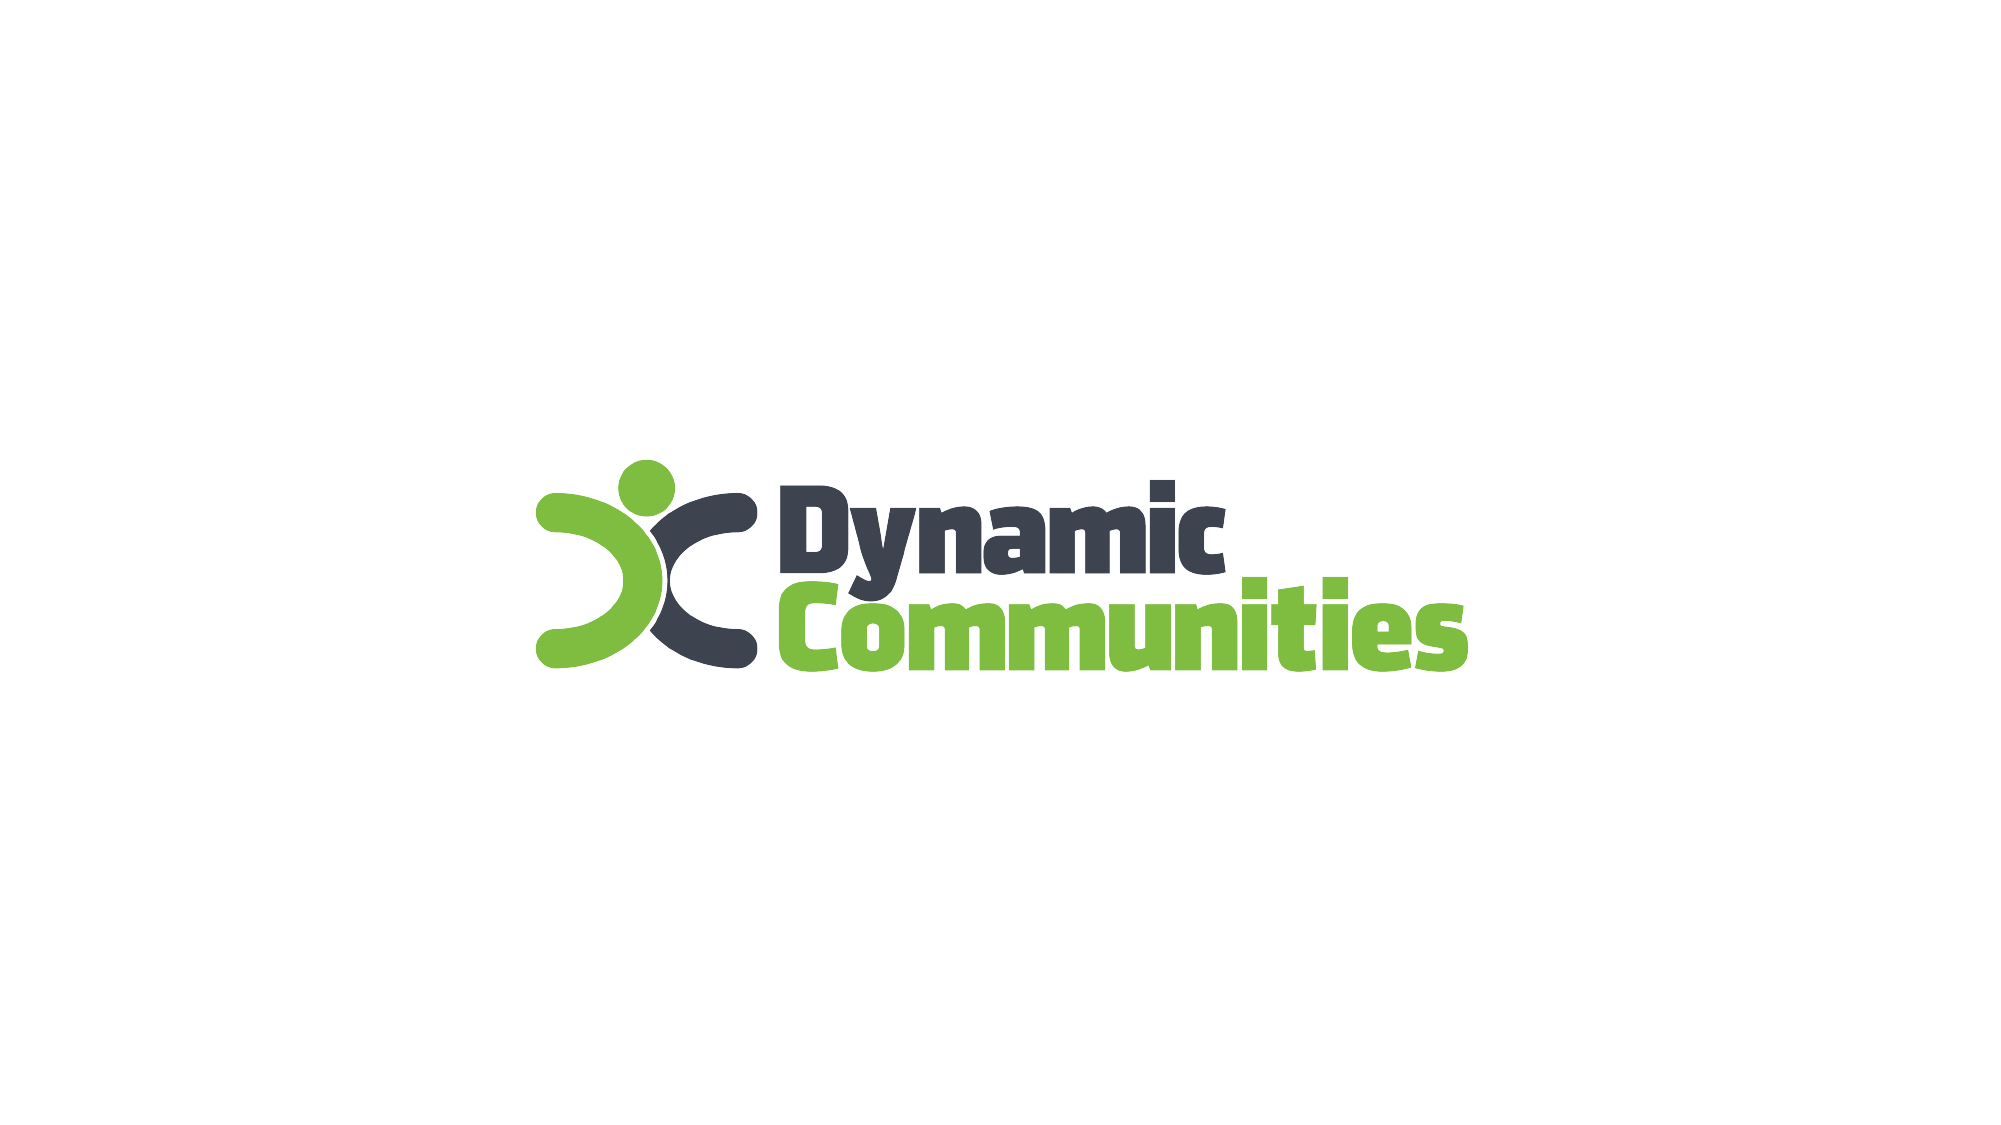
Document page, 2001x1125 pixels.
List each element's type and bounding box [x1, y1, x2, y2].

picture [487, 410, 1513, 718]
